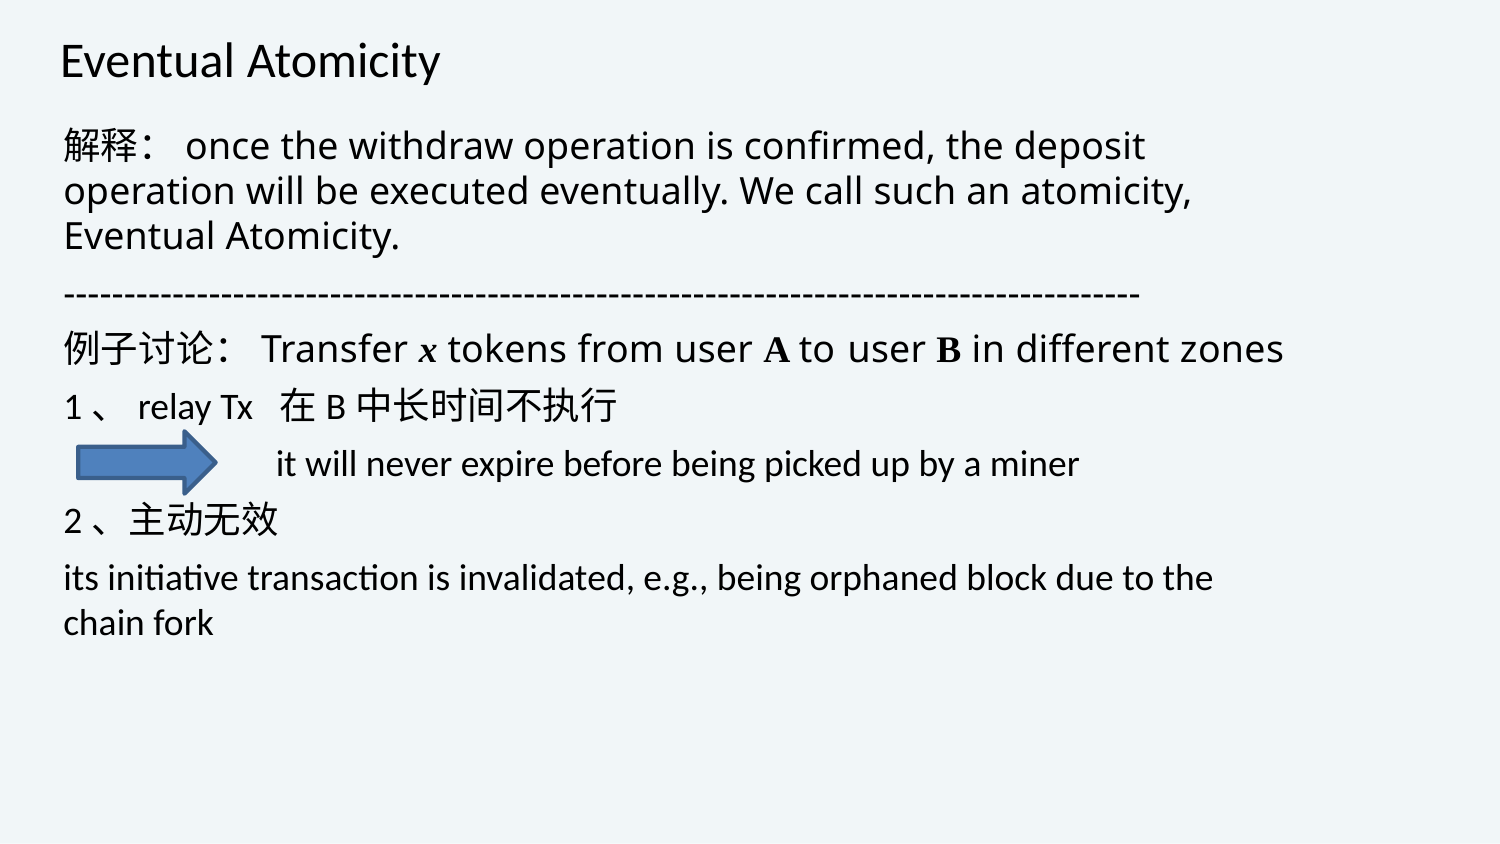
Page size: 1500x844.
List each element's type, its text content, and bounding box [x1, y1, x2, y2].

text_box 解释：once the withdraw operation is confirmed, the deposit operation will be executed eventually. We call such an atomicity, Eventual Atomicity. ----------------------------------------------------------------------------------------- 例子讨论：Transfer x tokens from user A to user B in different zones 1、relay Tx 在B中长时间不执行 it will never expire before being picked up by a miner 2、主动无效 its initiative transaction is invalidated, e.g., being orphaned block due to the chain fork [46, 114, 1315, 650]
text_box [76, 429, 218, 496]
text_box Eventual Atomicity [45, 19, 456, 95]
